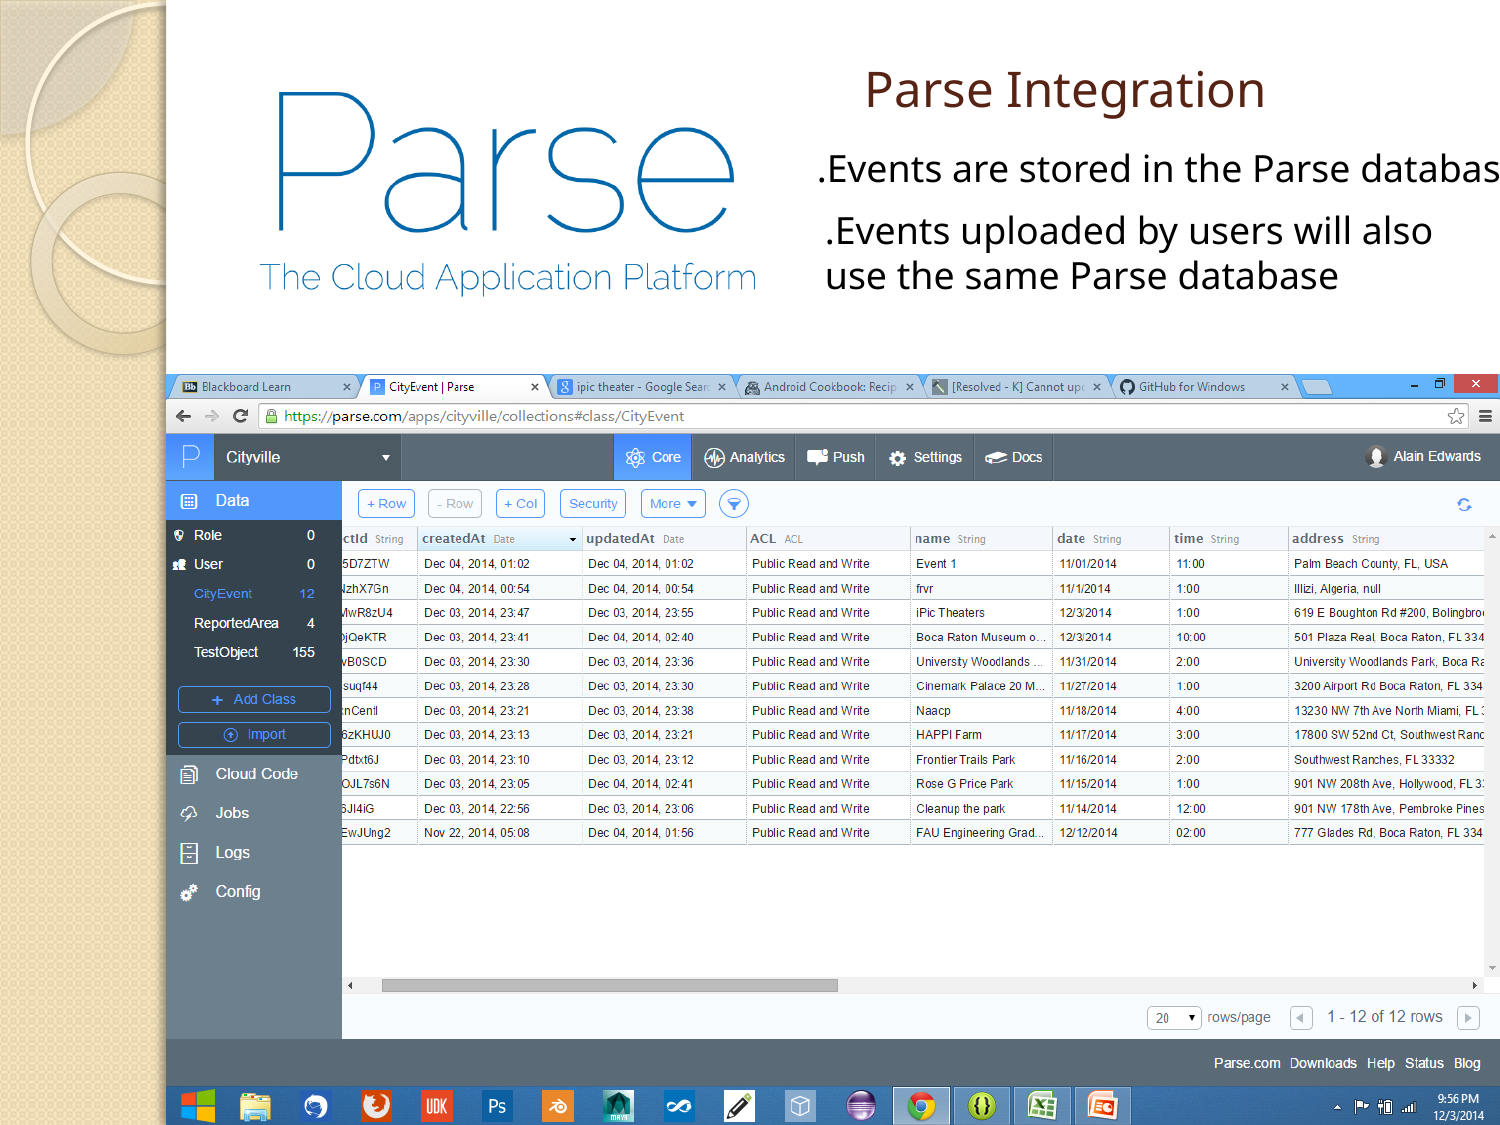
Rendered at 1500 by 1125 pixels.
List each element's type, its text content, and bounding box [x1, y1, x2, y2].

text_box .Events are stored in the Parse database [833, 137, 1500, 198]
title Parse Integration [849, 50, 1500, 125]
text_box .Events uploaded by users will also use the same Parse database [833, 199, 1459, 305]
picture [174, 62, 826, 323]
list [165, 374, 1500, 1125]
